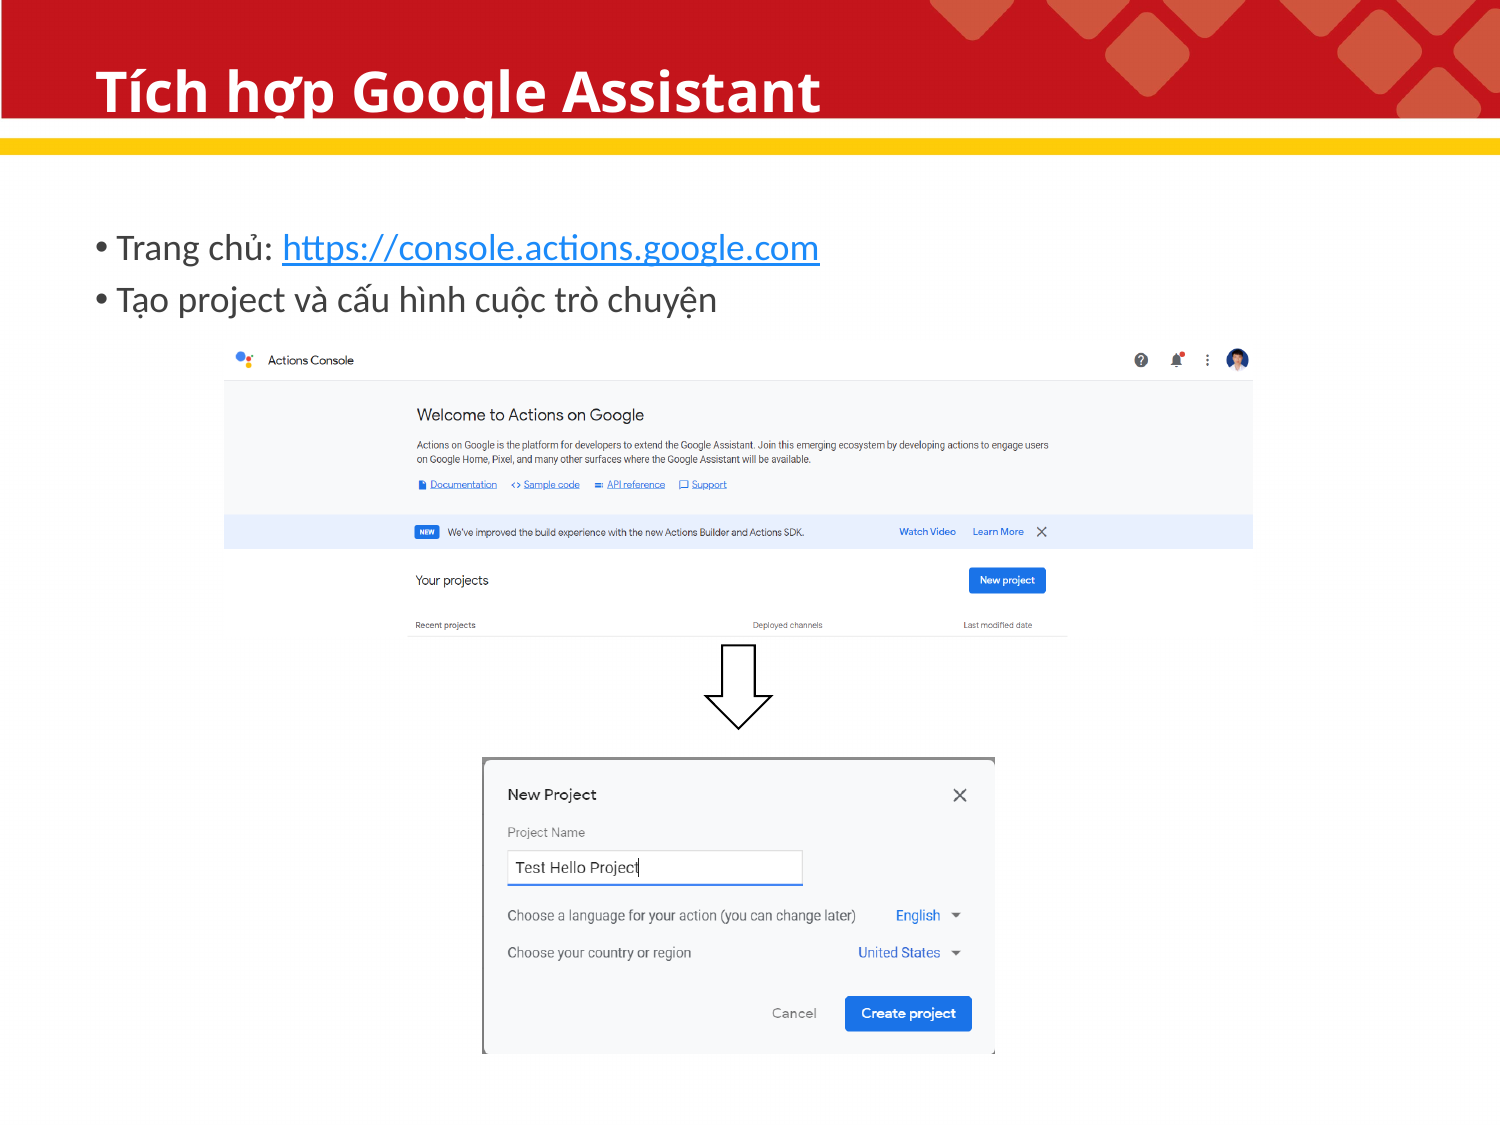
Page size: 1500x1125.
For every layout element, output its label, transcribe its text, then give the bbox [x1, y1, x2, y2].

picture [0, 0, 1500, 1125]
title Tích hợp Google Assistant [80, 0, 1397, 204]
text_box [703, 644, 774, 731]
list Trang chủ: https://console.actions.google.com Tạo project và cấu hình cuộc trò chuyện [80, 220, 1397, 1025]
